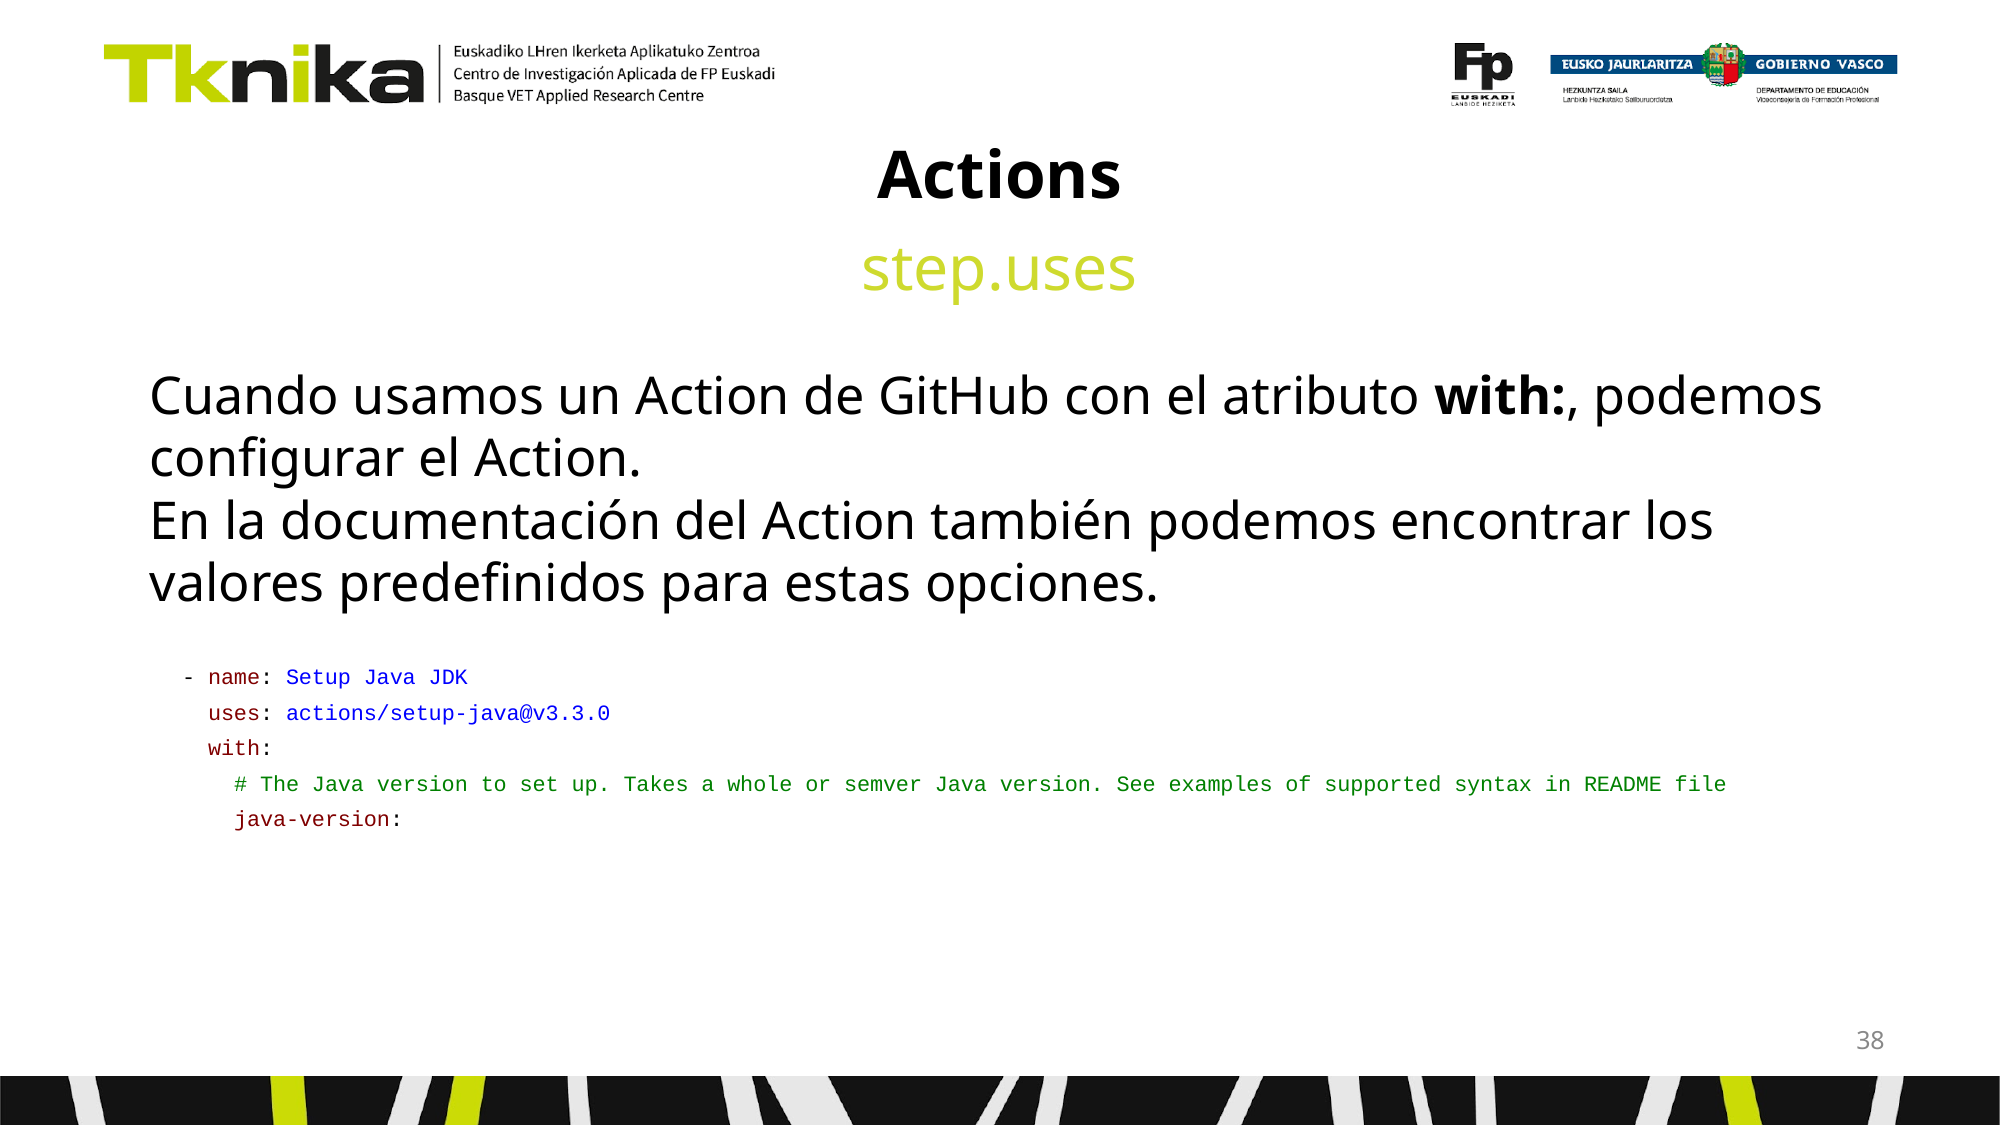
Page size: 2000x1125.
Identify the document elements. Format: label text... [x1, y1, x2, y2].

title Actions [99, 125, 1900, 220]
list step.uses [102, 219, 1898, 291]
list Cuando usamos un Action de GitHub con el atributo with:, podemos configurar el Action. En la documentación del Action también podemos encontrar los valores predefinidos para estas opciones. [134, 354, 1864, 639]
text_box - name: Setup Java JDK uses: actions/setup-java@v3.3.0 with: # The Java version to set up. Takes a whole or semver Java version. See examples of supported syntax in README file java-version: [102, 639, 2000, 952]
slide_number ‹#› [1433, 1011, 1900, 1072]
picture [102, 42, 1898, 106]
picture [0, 1076, 2000, 1125]
